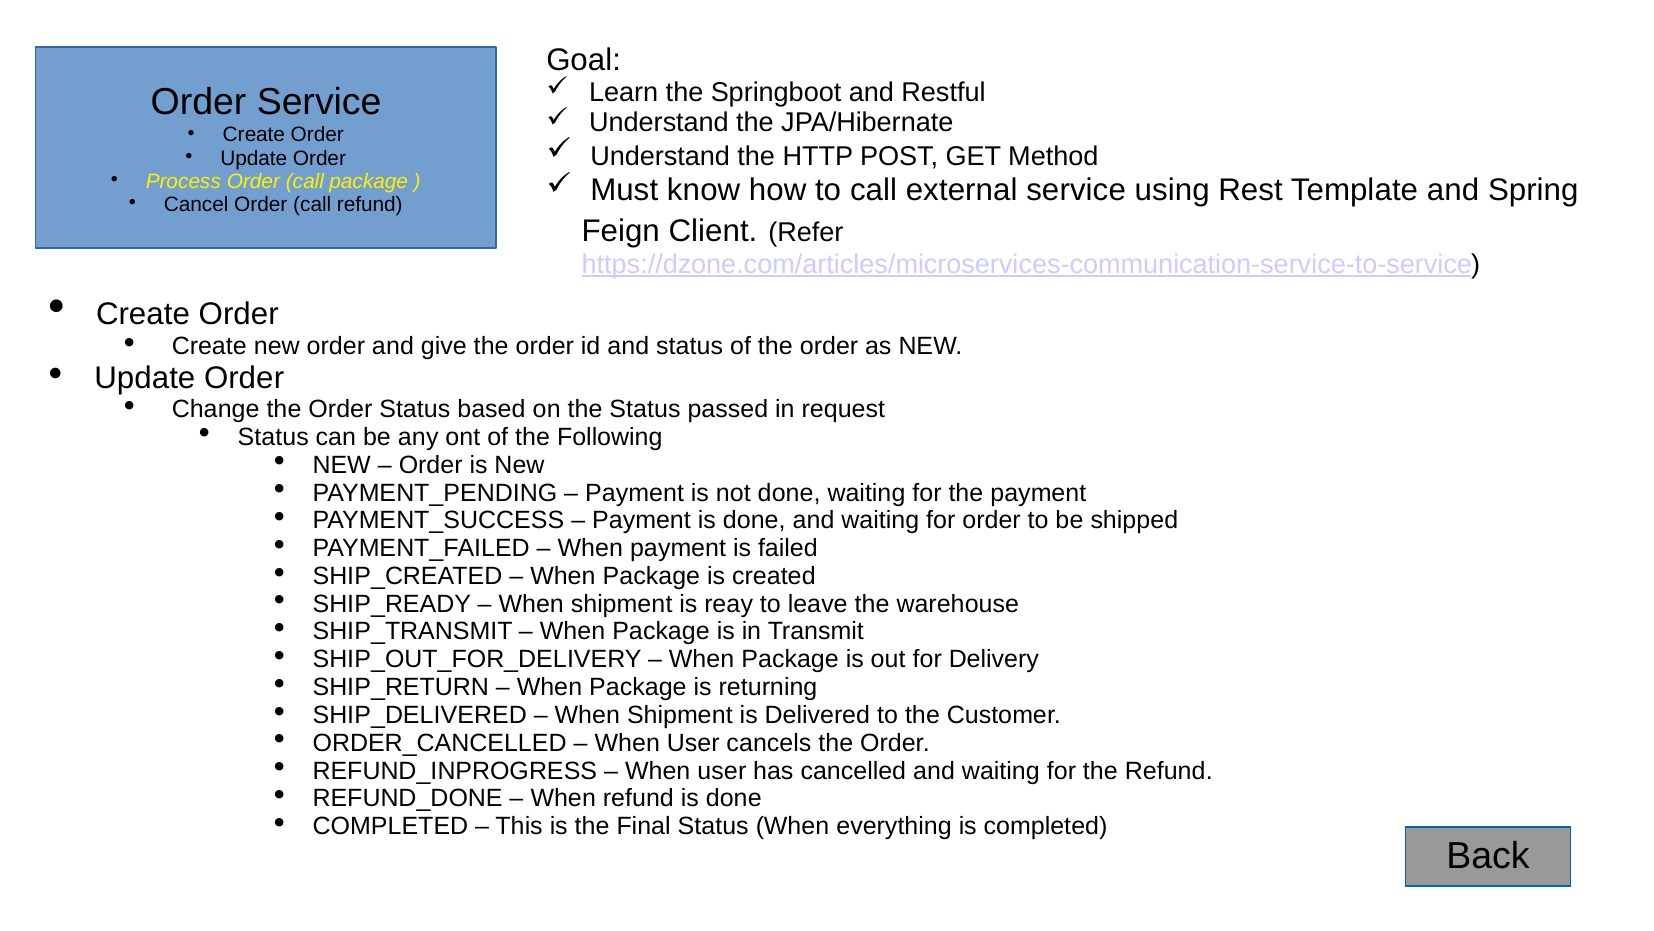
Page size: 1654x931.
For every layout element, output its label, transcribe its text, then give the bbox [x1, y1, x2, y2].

text_box Back [1405, 826, 1571, 886]
text_box Order Service Create Order Update Order Process Order (call package ) Cancel Order (call refund) [35, 47, 497, 248]
text_box Goal: Learn the Springboot and Restful Understand the JPA/Hibernate Understand the HTTP POST, GET Method Must know how to call external service using Rest Template and Spring Feign Client. (Refer https://dzone.com/articles/microservices-communication-service-to-service) [531, 35, 1654, 290]
text_box Create Order Create new order and give the order id and status of the order as NEW. Update Order Change the Order Status based on the Status passed in request Status can be any ont of the Following NEW – Order is New PAYMENT_PENDING – Payment is not done, waiting for the payment PAYMENT_SUCCESS – Payment is done, and waiting for order to be shipped PAYMENT_FAILED – When payment is failed SHIP_CREATED – When Package is created SHIP_READY – When shipment is reay to leave the warehouse SHIP_TRANSMIT – When Package is in Transmit SHIP_OUT_FOR_DELIVERY – When Package is out for Delivery SHIP_RETURN – When Package is returning SHIP_DELIVERED – When Shipment is Delivered to the Customer. ORDER_CANCELLED – When User cancels the Order. REFUND_INPROGRESS – When user has cancelled and waiting for the Refund. REFUND_DONE – When refund is done COMPLETED – This is the Final Status (When everything is completed) [35, 283, 1607, 848]
